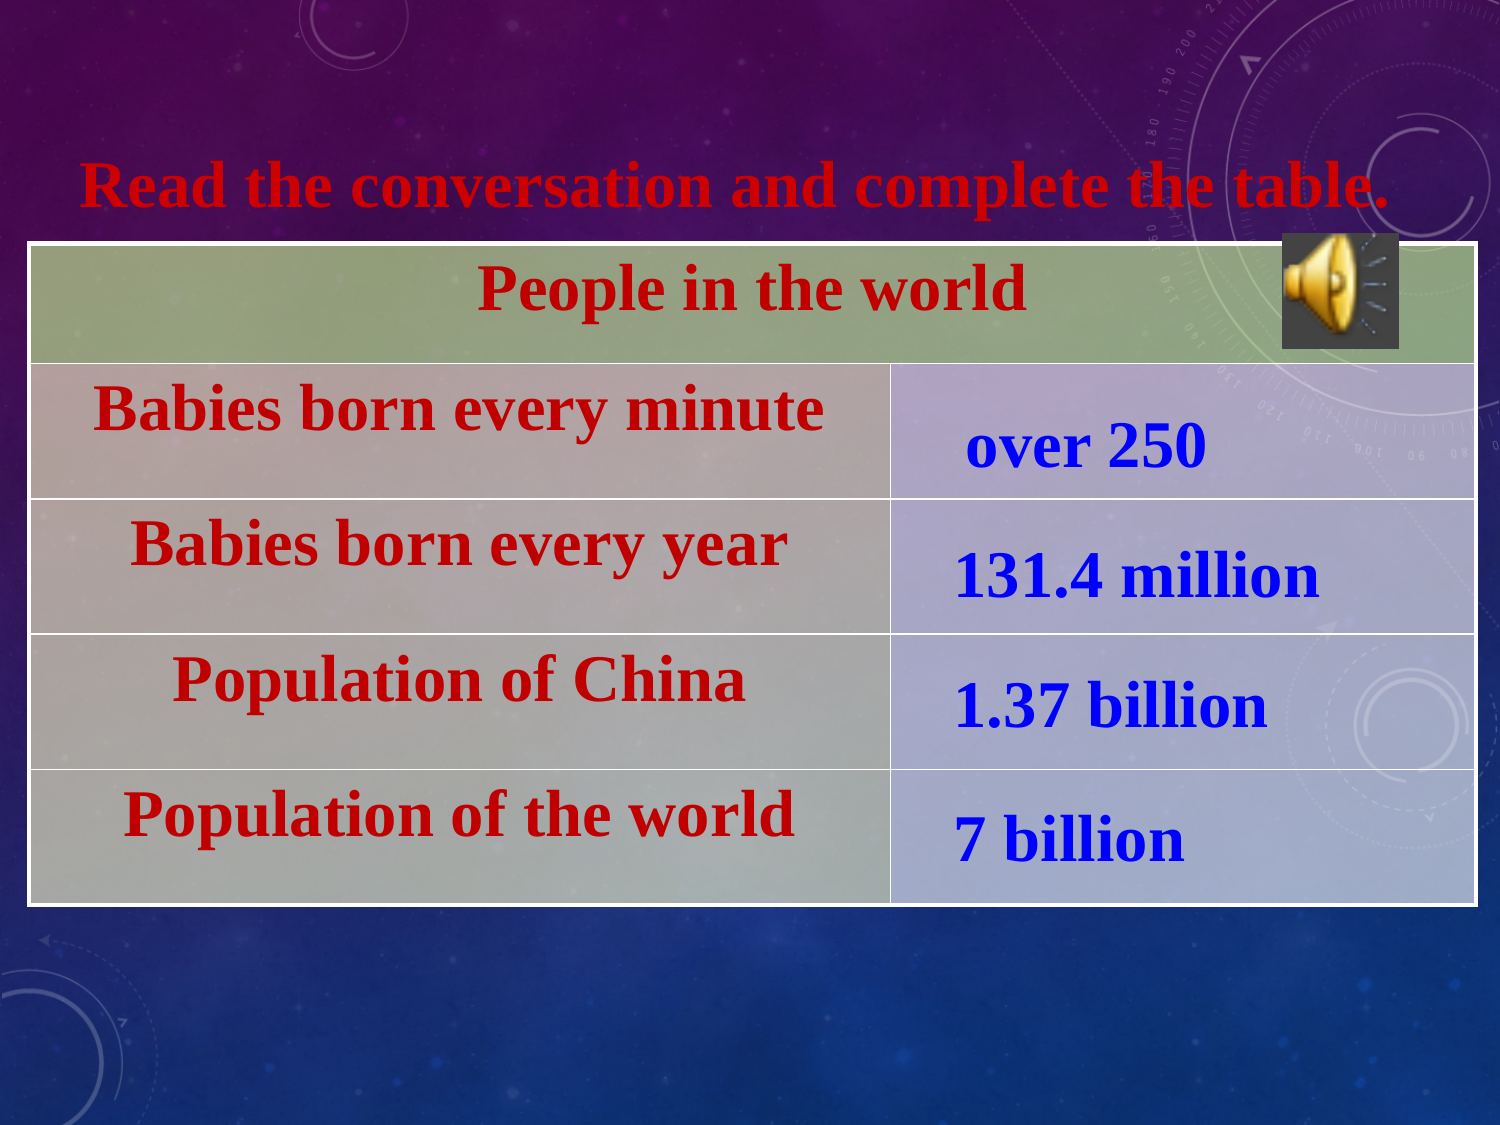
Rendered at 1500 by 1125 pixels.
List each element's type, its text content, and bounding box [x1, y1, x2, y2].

table_cell Babies born every year [31, 500, 890, 633]
table_cell Babies born every minute [31, 364, 890, 498]
table_cell Population of China [31, 635, 890, 769]
text_box 131.4 million [938, 523, 1336, 619]
table_cell [891, 364, 1474, 498]
text_box Read the conversation and complete the table. [64, 148, 1424, 228]
table_header People in the world [31, 246, 1474, 363]
picture [0, 0, 1500, 1125]
text_box 1.37 billion [938, 653, 1284, 749]
text_box 7 billion [939, 786, 1201, 882]
table_cell [891, 635, 1474, 769]
table_cell Population of the world [31, 770, 890, 903]
table_cell [891, 770, 1474, 903]
text_box over 250 [951, 393, 1224, 489]
table_cell [891, 500, 1474, 633]
